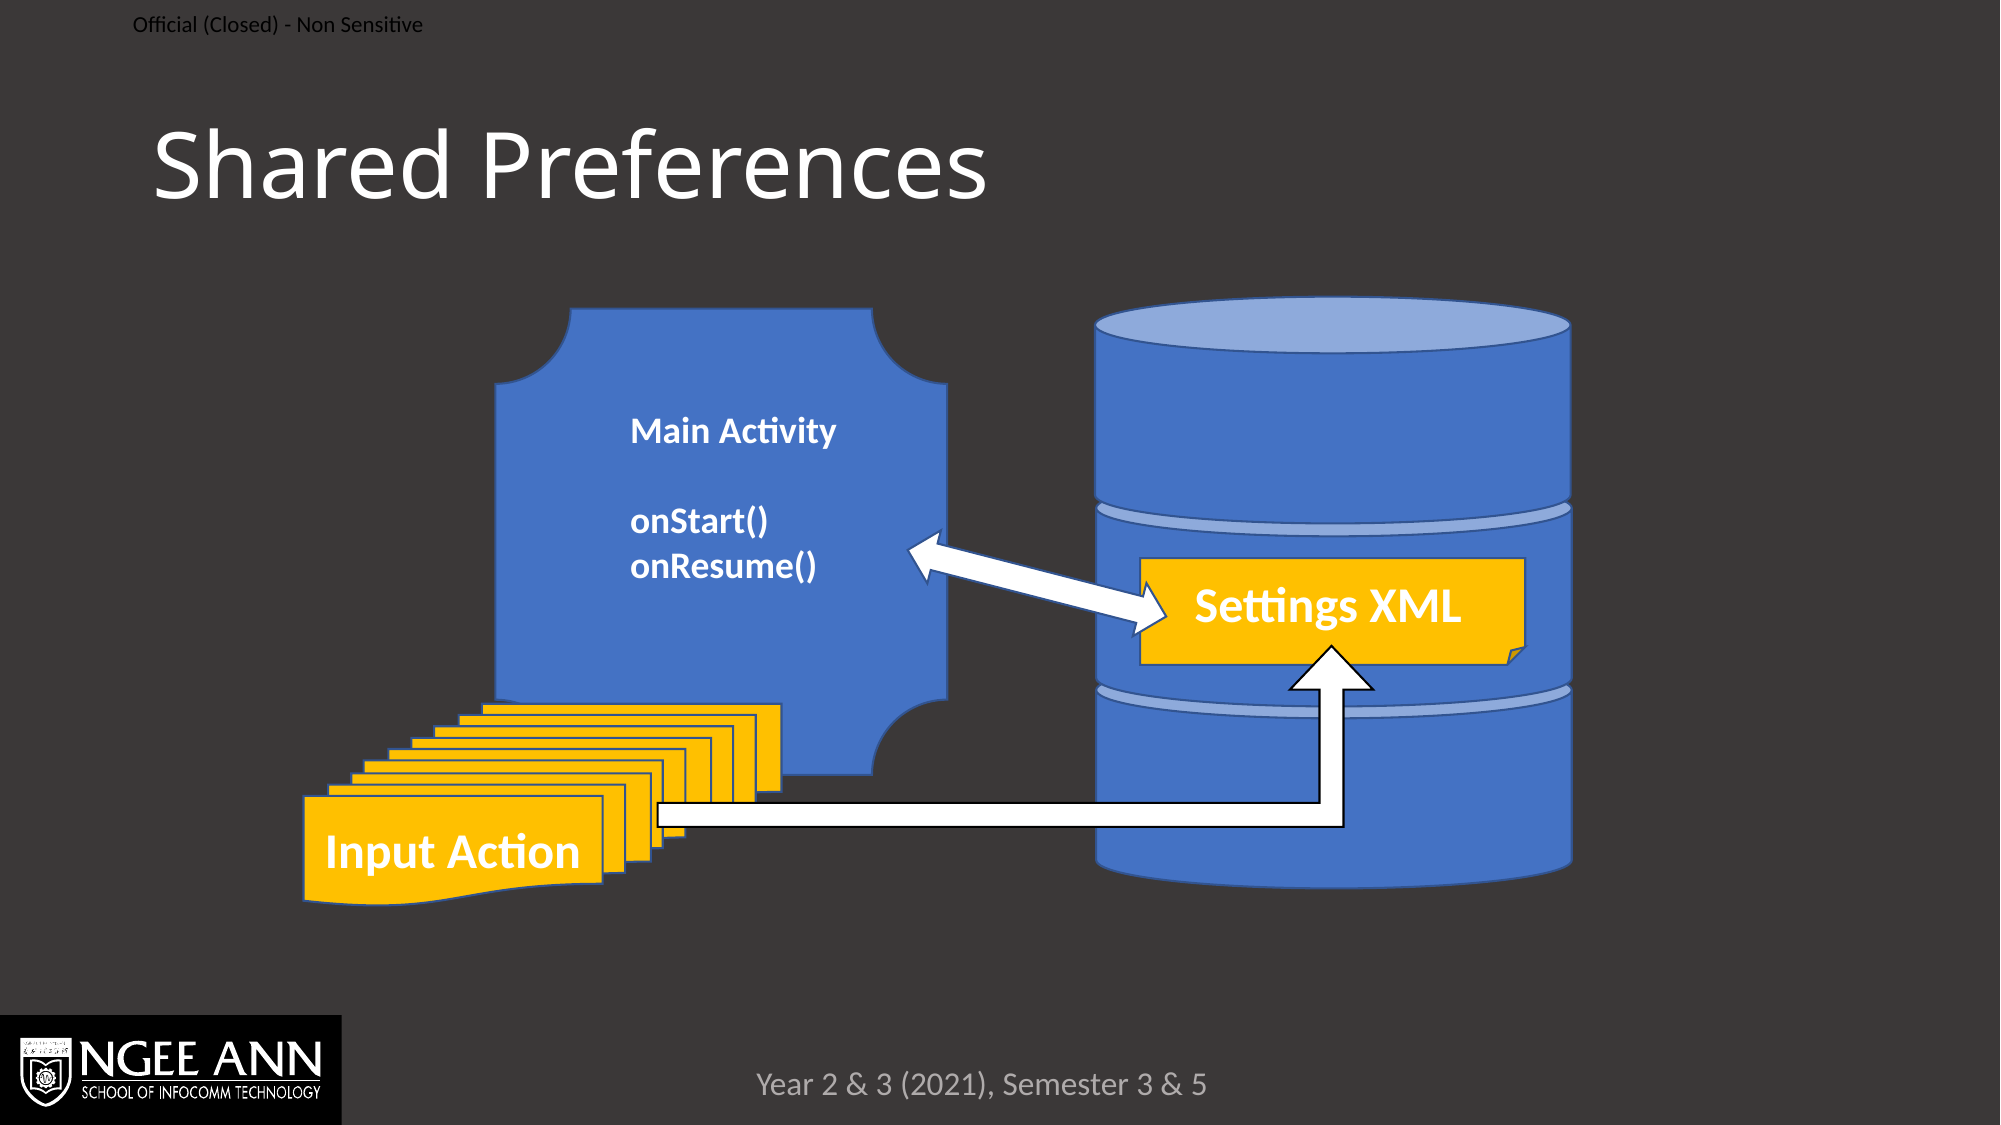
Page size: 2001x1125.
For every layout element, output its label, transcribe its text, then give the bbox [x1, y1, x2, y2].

text_box [1093, 295, 1572, 525]
text_box [906, 528, 1168, 639]
text_box [1095, 501, 1573, 708]
text_box [494, 307, 949, 776]
text_box [656, 644, 1376, 828]
title Shared Preferences [137, 59, 1863, 278]
text_box Settings XML [1139, 557, 1529, 666]
text_box Input Action [433, 702, 783, 801]
text_box [1095, 684, 1573, 890]
text_box Main Activity onStart() onResume() [615, 398, 853, 593]
text_box Input Action [302, 772, 652, 907]
text_box Input Action [362, 736, 713, 850]
